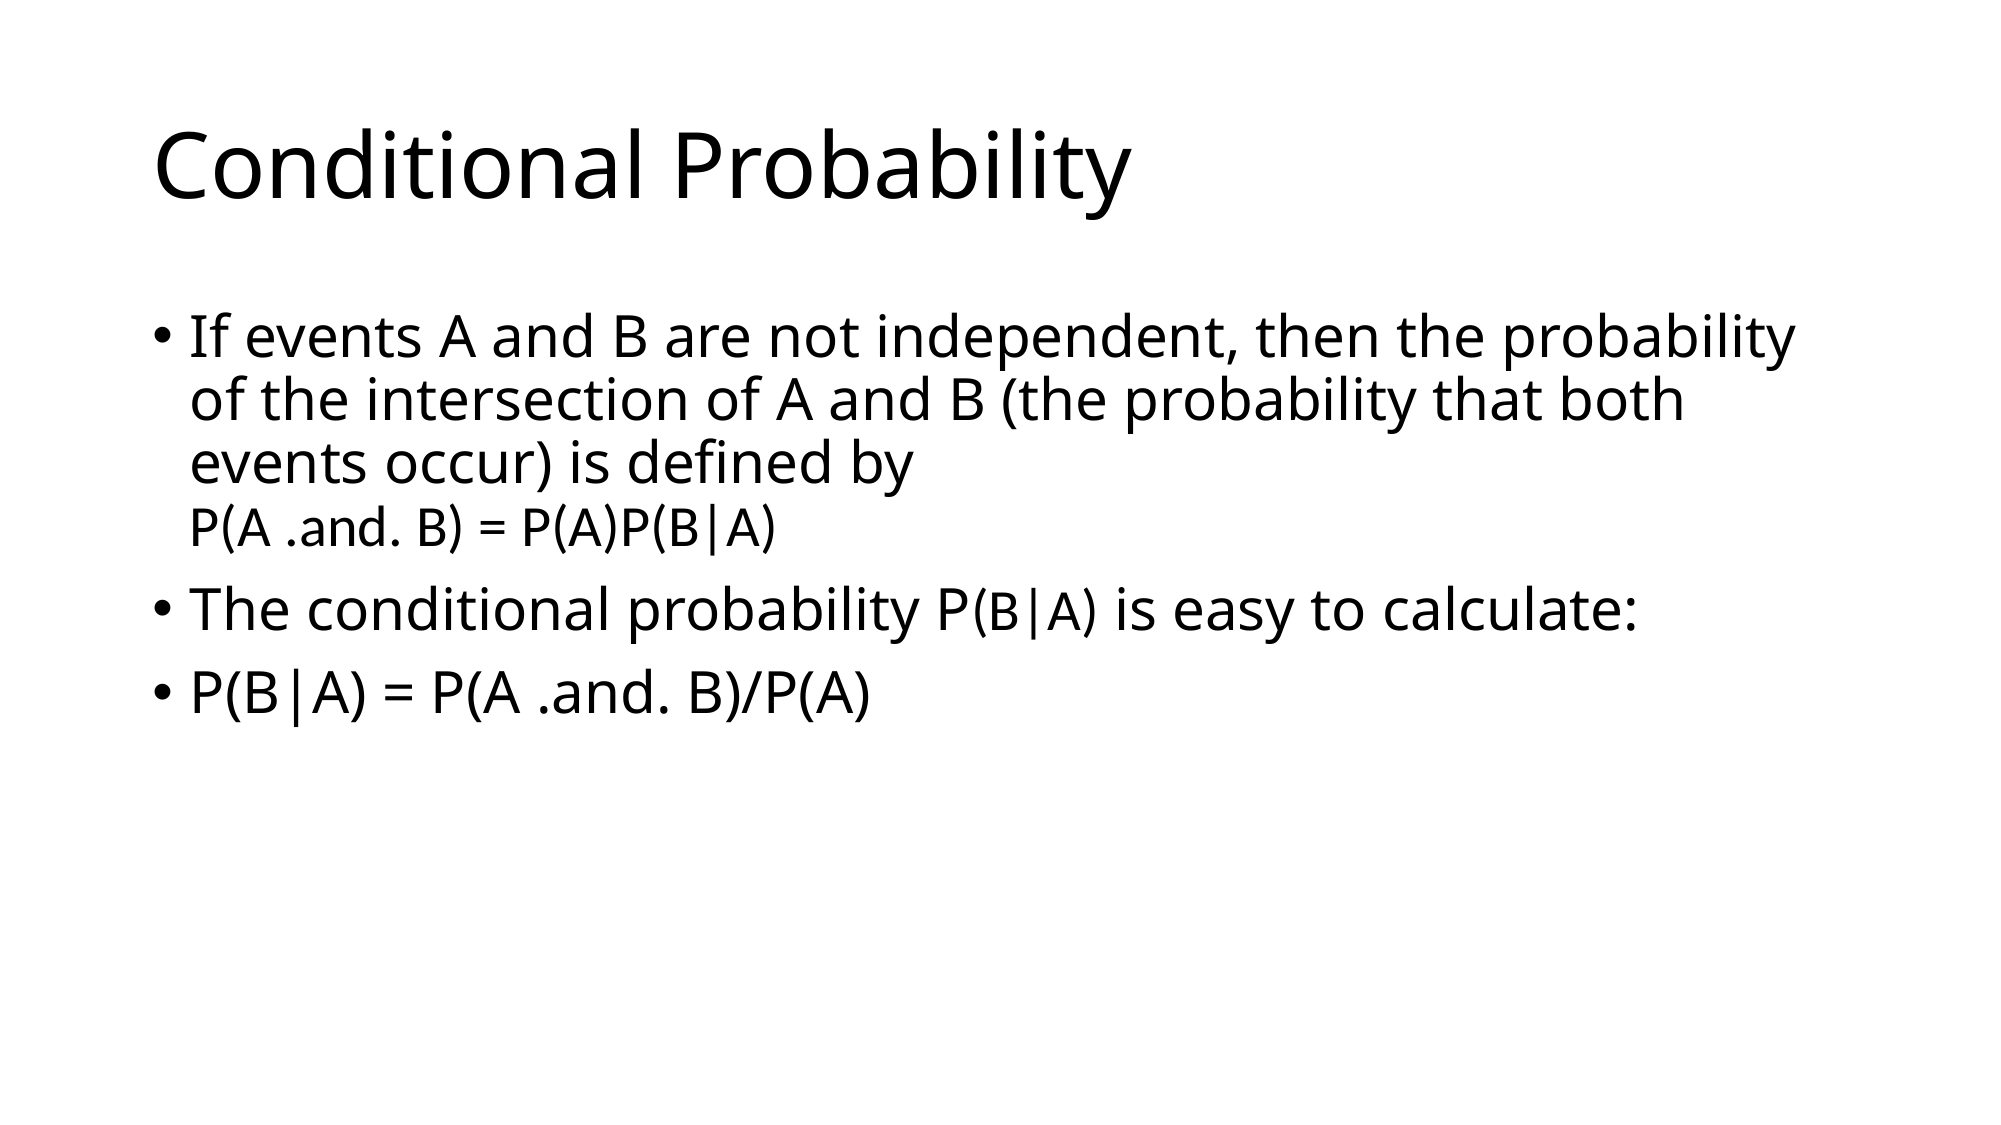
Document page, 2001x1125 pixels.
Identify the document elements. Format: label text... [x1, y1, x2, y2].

list If events A and B are not independent, then the probability of the intersection of A and B (the probability that both events occur) is defined by P(A .and. B) = P(A)P(B|A) The conditional probability P(B|A) is easy to calculate: P(B|A) = P(A .and. B)/P(A) [137, 299, 1863, 1014]
title Conditional Probability [137, 59, 1863, 278]
